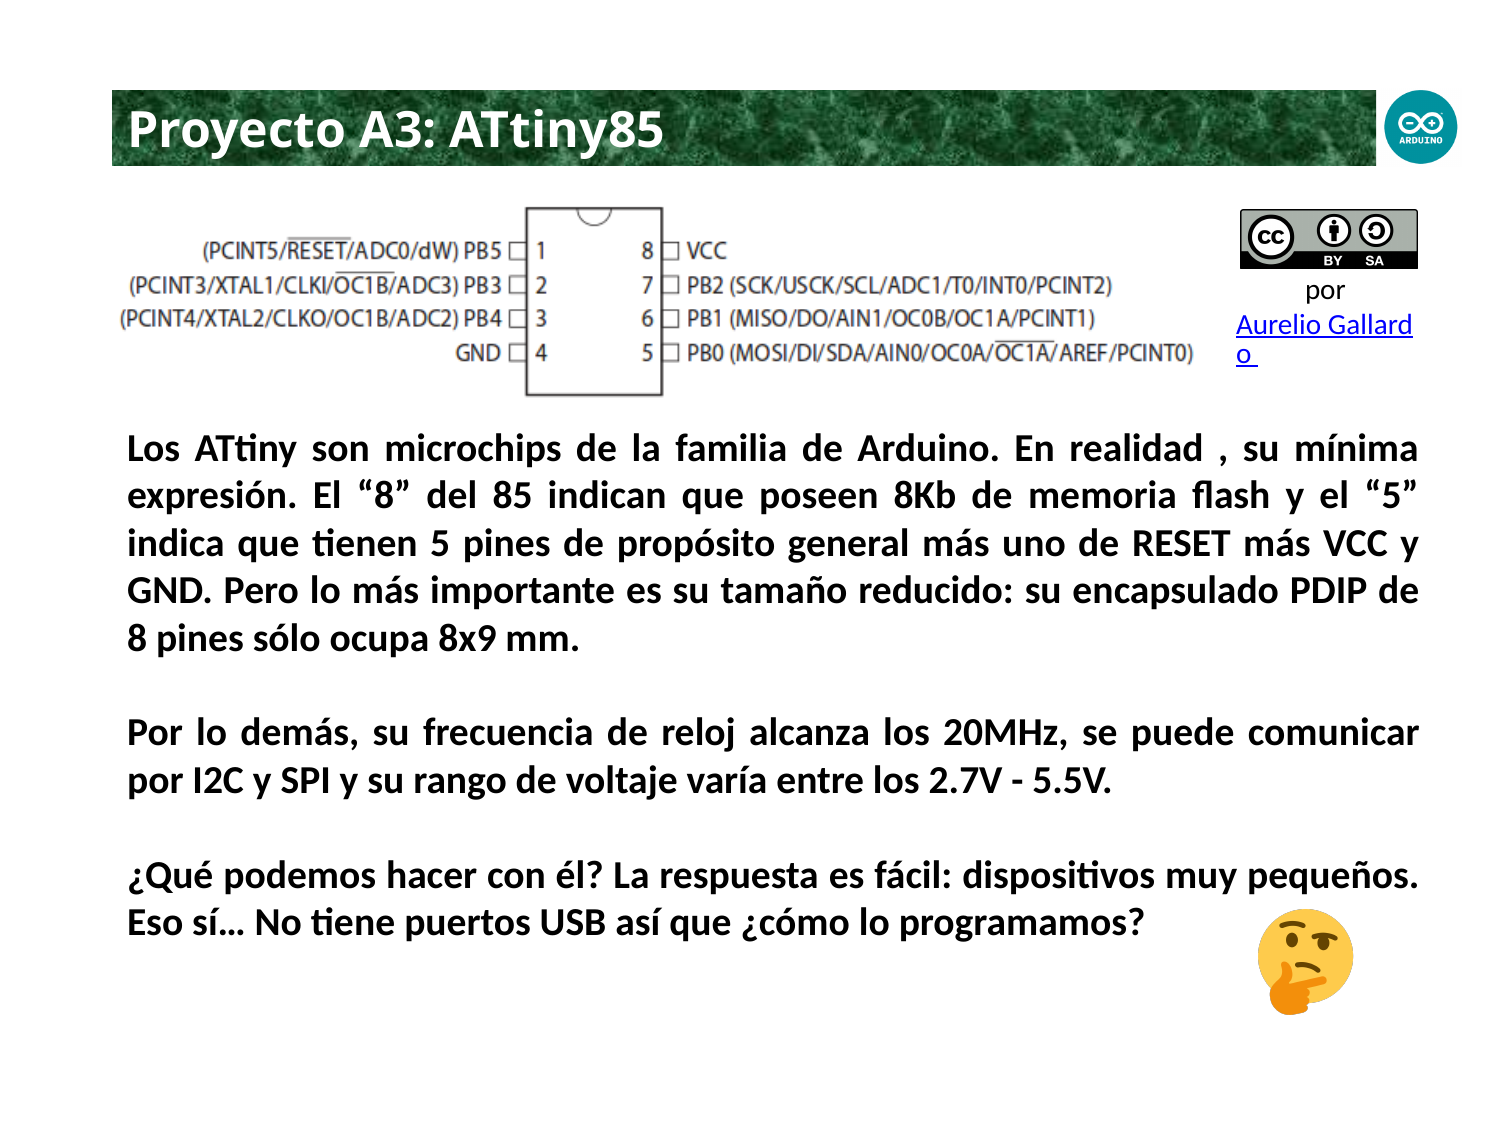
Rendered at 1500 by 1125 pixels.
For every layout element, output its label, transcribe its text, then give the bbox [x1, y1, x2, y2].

text_box Proyecto A3: ATtiny85 [112, 90, 1377, 166]
picture [111, 198, 1203, 407]
picture [1380, 88, 1463, 167]
text_box Los ATtiny son microchips de la familia de Arduino. En realidad , su mínima expresión. El “8” del 85 indican que poseen 8Kb de memoria flash y el “5” indica que tienen 5 pines de propósito general más uno de RESET más VCC y GND. Pero lo más importante es su tamaño reducido: su encapsulado PDIP de 8 pines sólo ocupa 8x9 mm. Por lo demás, su frecuencia de reloj alcanza los 20MHz, se puede comunicar por I2C y SPI y su rango de voltaje varía entre los 2.7V - 5.5V. ¿Qué podemos hacer con él? La respuesta es fácil: dispositivos muy pequeños. Eso sí… No tiene puertos USB así que ¿cómo lo programamos? [112, 406, 1437, 1015]
picture [1252, 909, 1359, 1015]
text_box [1220, 208, 1437, 315]
